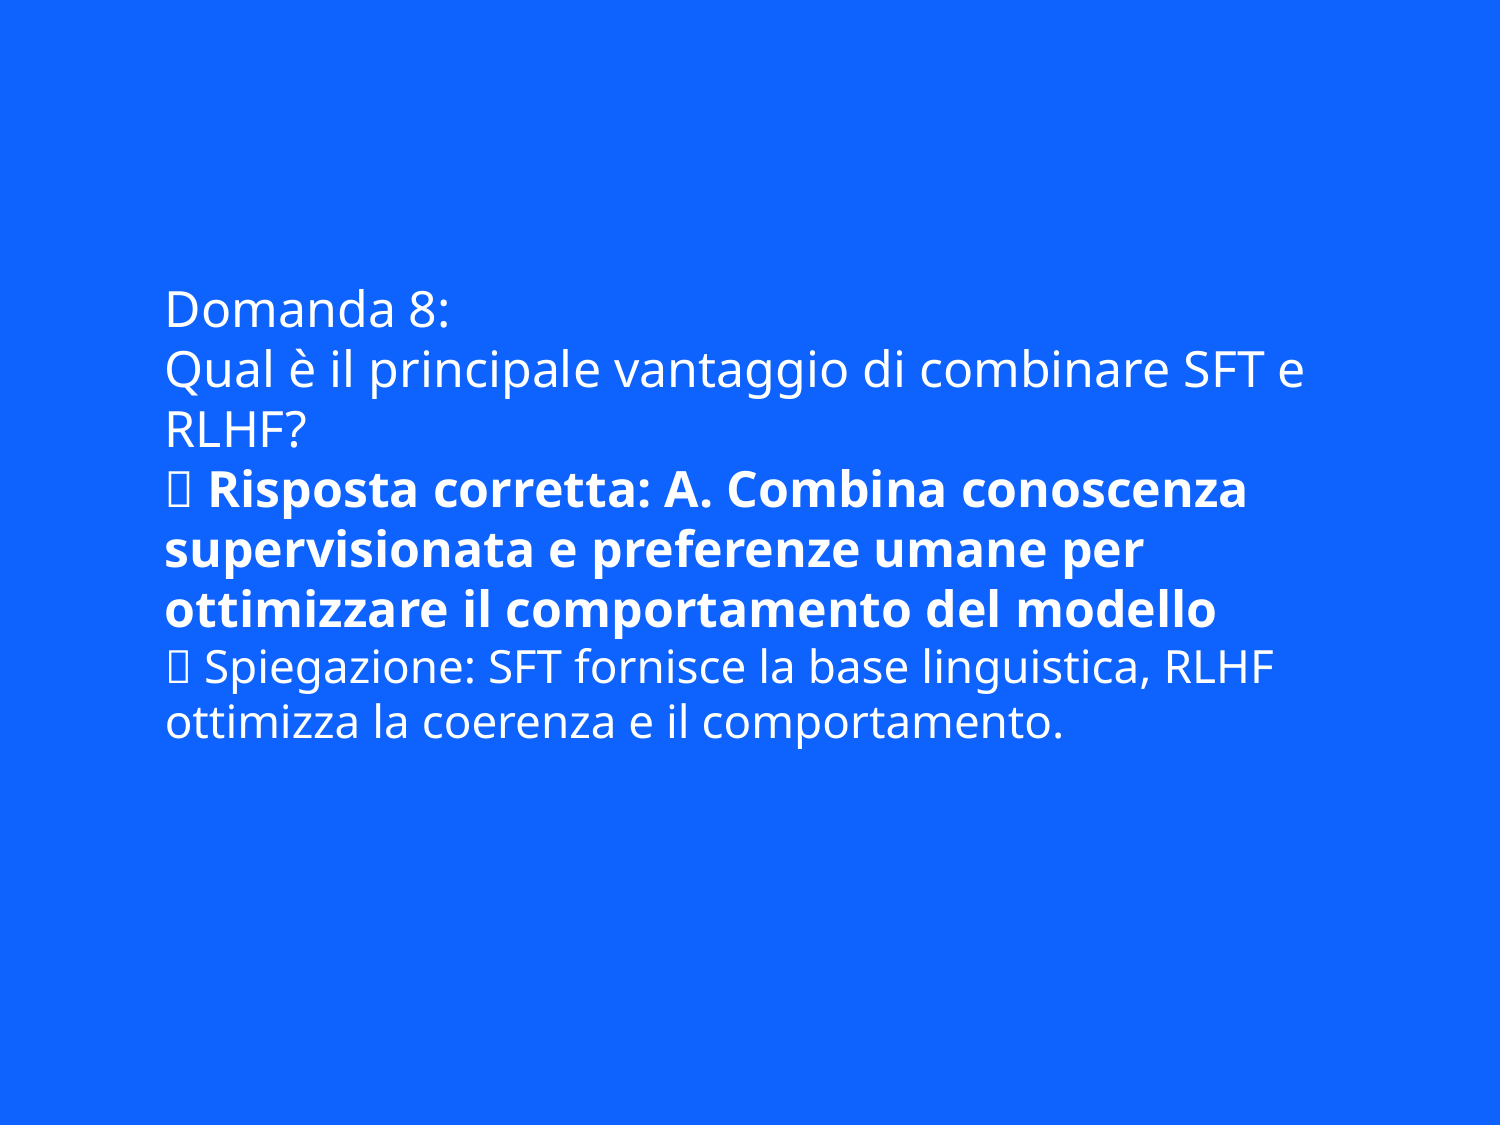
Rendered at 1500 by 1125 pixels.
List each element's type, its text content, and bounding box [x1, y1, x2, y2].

text_box Domanda 8: Qual è il principale vantaggio di combinare SFT e RLHF? ✅ Risposta corretta: A. Combina conoscenza supervisionata e preferenze umane per ottimizzare il comportamento del modello 📘 Spiegazione: SFT fornisce la base linguistica, RLHF ottimizza la coerenza e il comportamento. [149, 224, 1350, 755]
